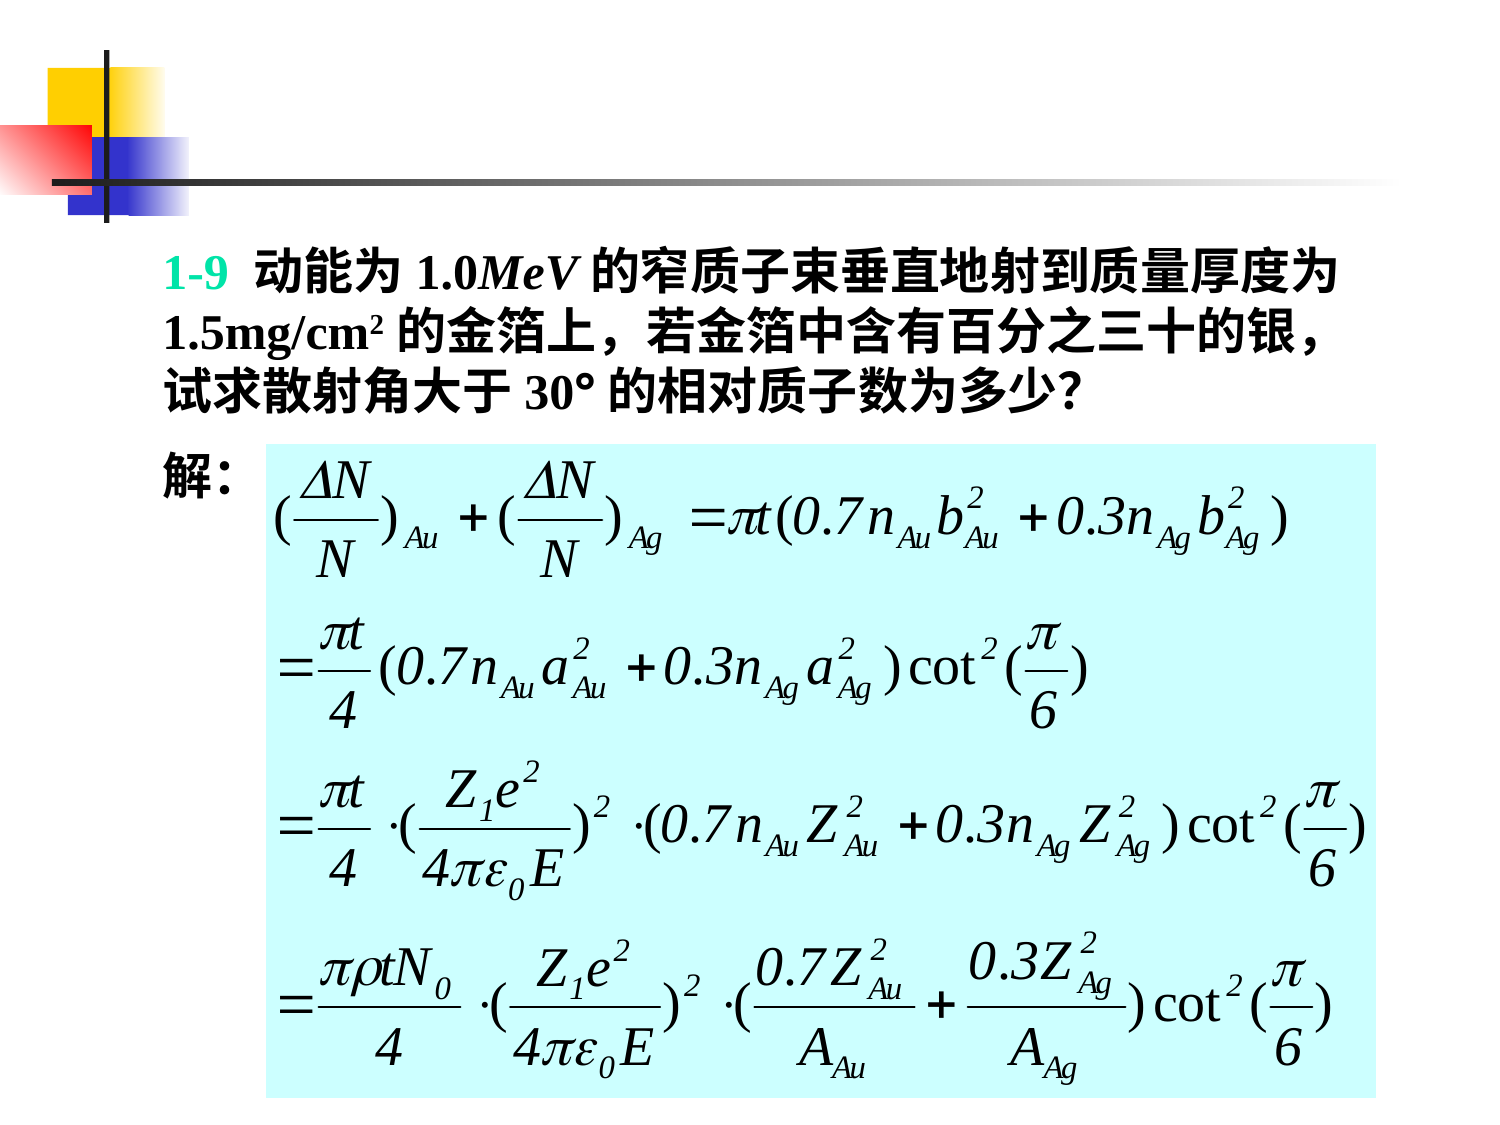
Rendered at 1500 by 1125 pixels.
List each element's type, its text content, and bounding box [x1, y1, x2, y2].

text_box 1-9 动能为1.0MeV的窄质子束垂直地射到质量厚度为1.5mg/cm2的金箔上，若金箔中含有百分之三十的银，试求散射角大于30°的相对质子数为多少？ 解： [147, 231, 1400, 512]
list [265, 444, 1377, 1098]
